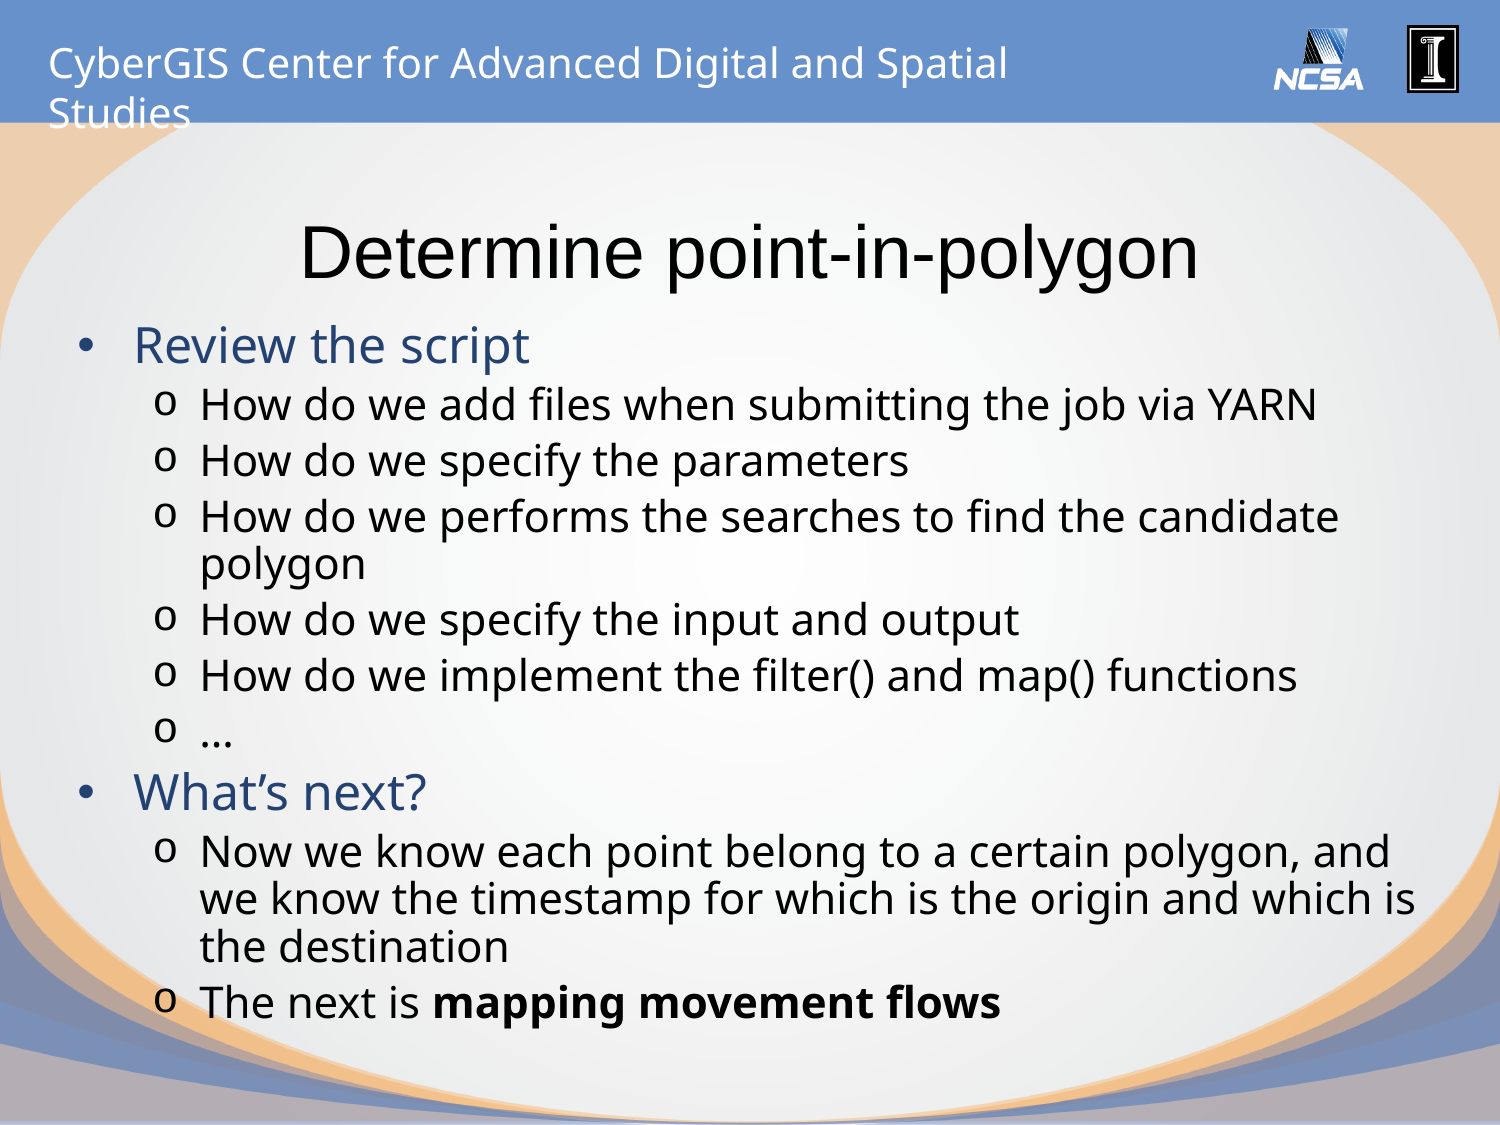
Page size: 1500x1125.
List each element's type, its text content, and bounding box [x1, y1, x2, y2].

list Review the script How do we add files when submitting the job via YARN How do we specify the parameters How do we performs the searches to find the candidate polygon How do we specify the input and output How do we implement the filter() and map() functions … What’s next? Now we know each point belong to a certain polygon, and we know the timestamp for which is the origin and which is the destination The next is mapping movement flows [62, 312, 1438, 1062]
title Determine point-in-polygon [62, 137, 1438, 312]
picture [0, 0, 1500, 1125]
